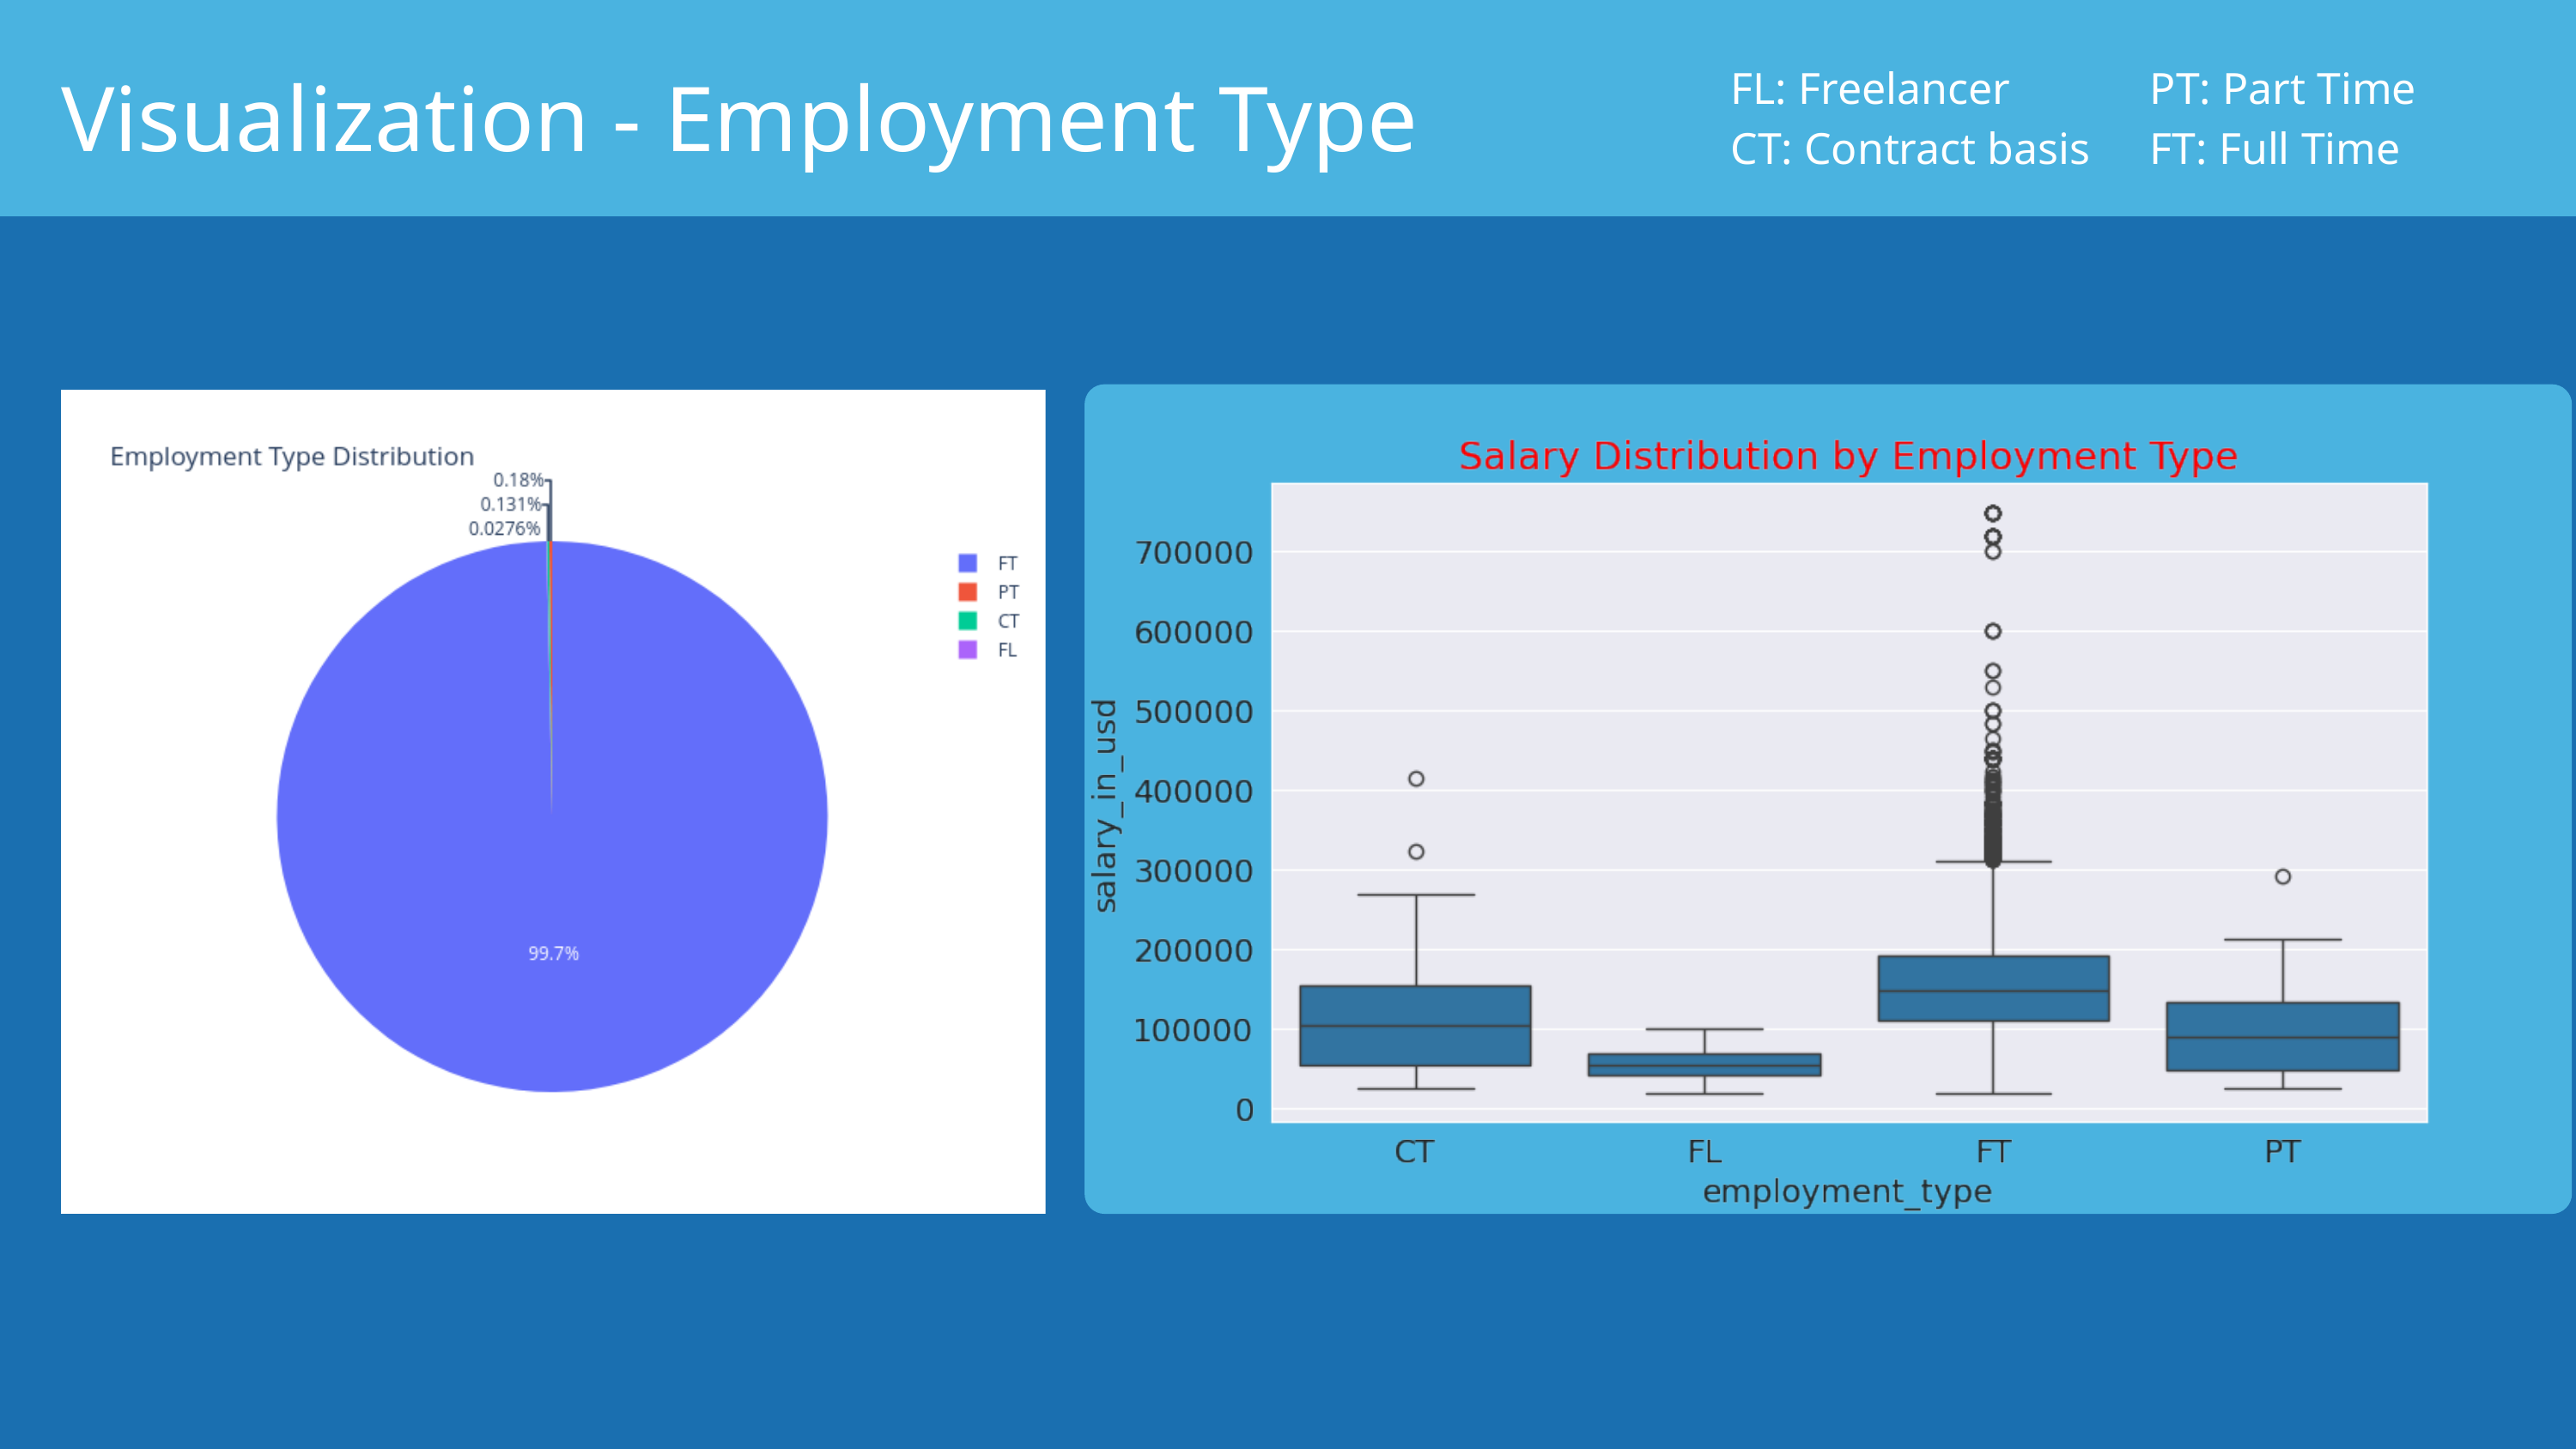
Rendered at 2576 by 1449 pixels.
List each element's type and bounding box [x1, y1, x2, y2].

text_box [0, 0, 2576, 217]
text_box [1730, 58, 2432, 346]
text_box [61, 390, 1046, 1215]
text_box [1084, 384, 2573, 1215]
